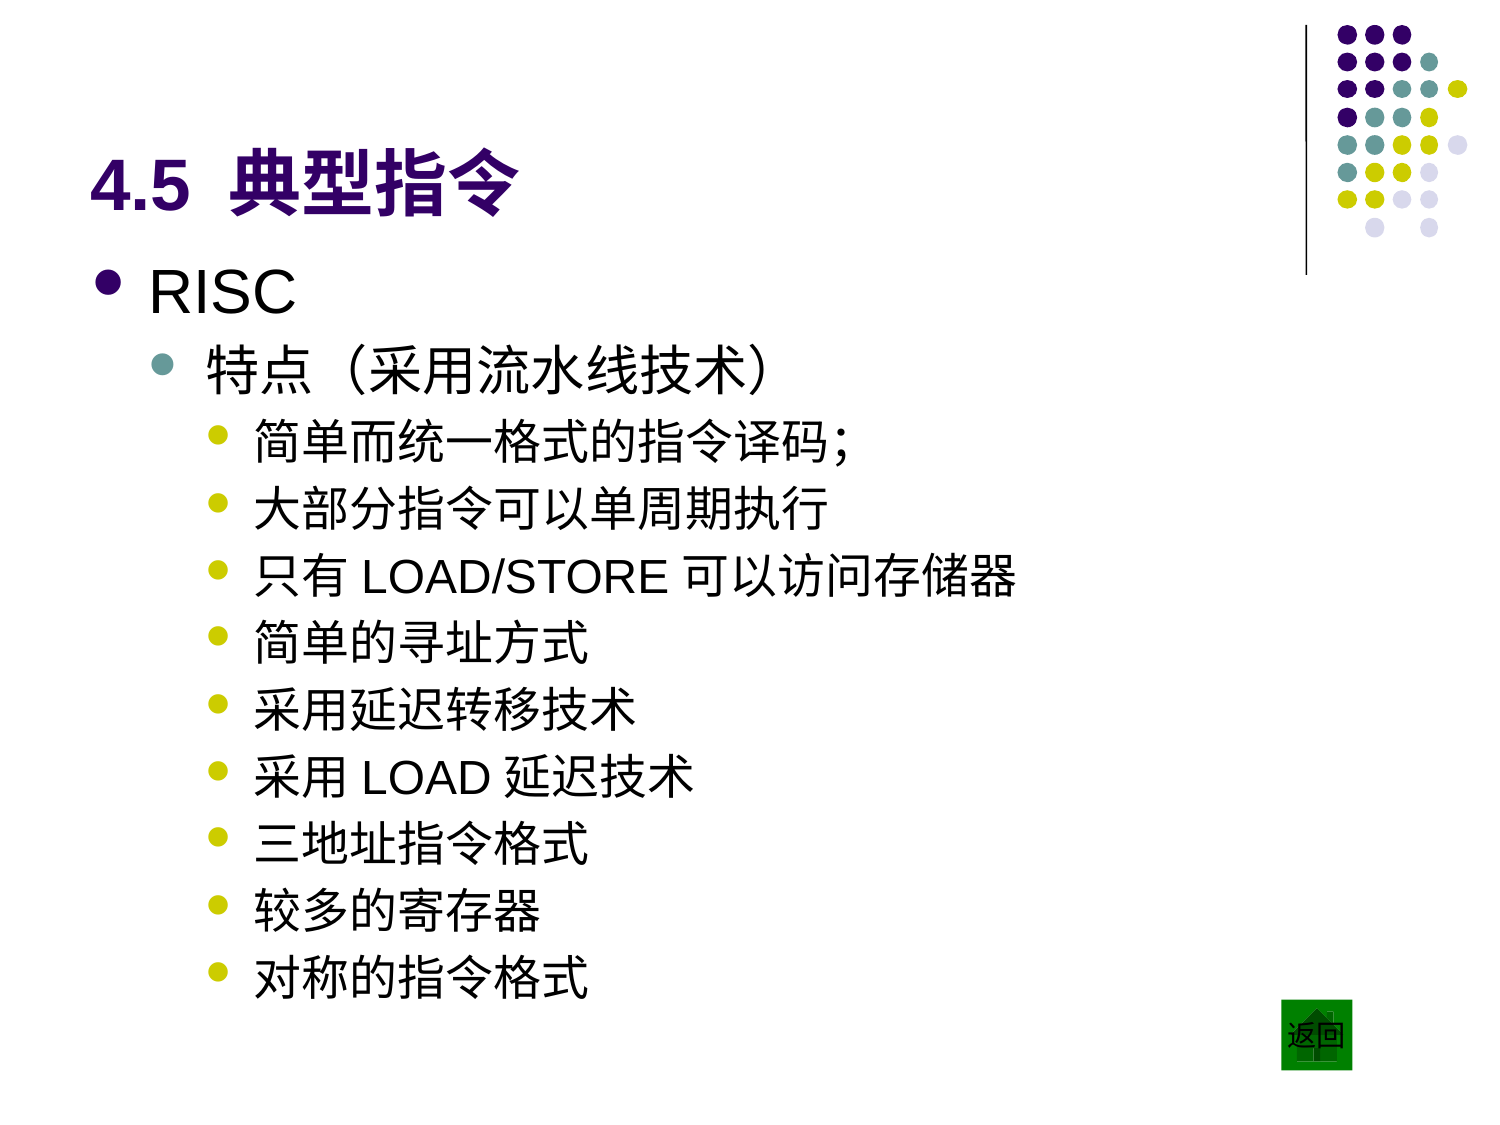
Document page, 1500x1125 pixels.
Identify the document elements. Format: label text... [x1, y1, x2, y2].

slide_number [1074, 1024, 1426, 1101]
text_box 返回 [1281, 999, 1353, 1071]
title 4.5 典型指令 [74, 36, 1313, 233]
list RISC 特点（采用流水线技术） 简单而统一格式的指令译码； 大部分指令可以单周期执行 只有LOAD/STORE可以访问存储器 简单的寻址方式 采用延迟转移技术 采用LOAD延迟技术 三地址指令格式 较多的寄存器 对称的指令格式 [76, 243, 1428, 968]
